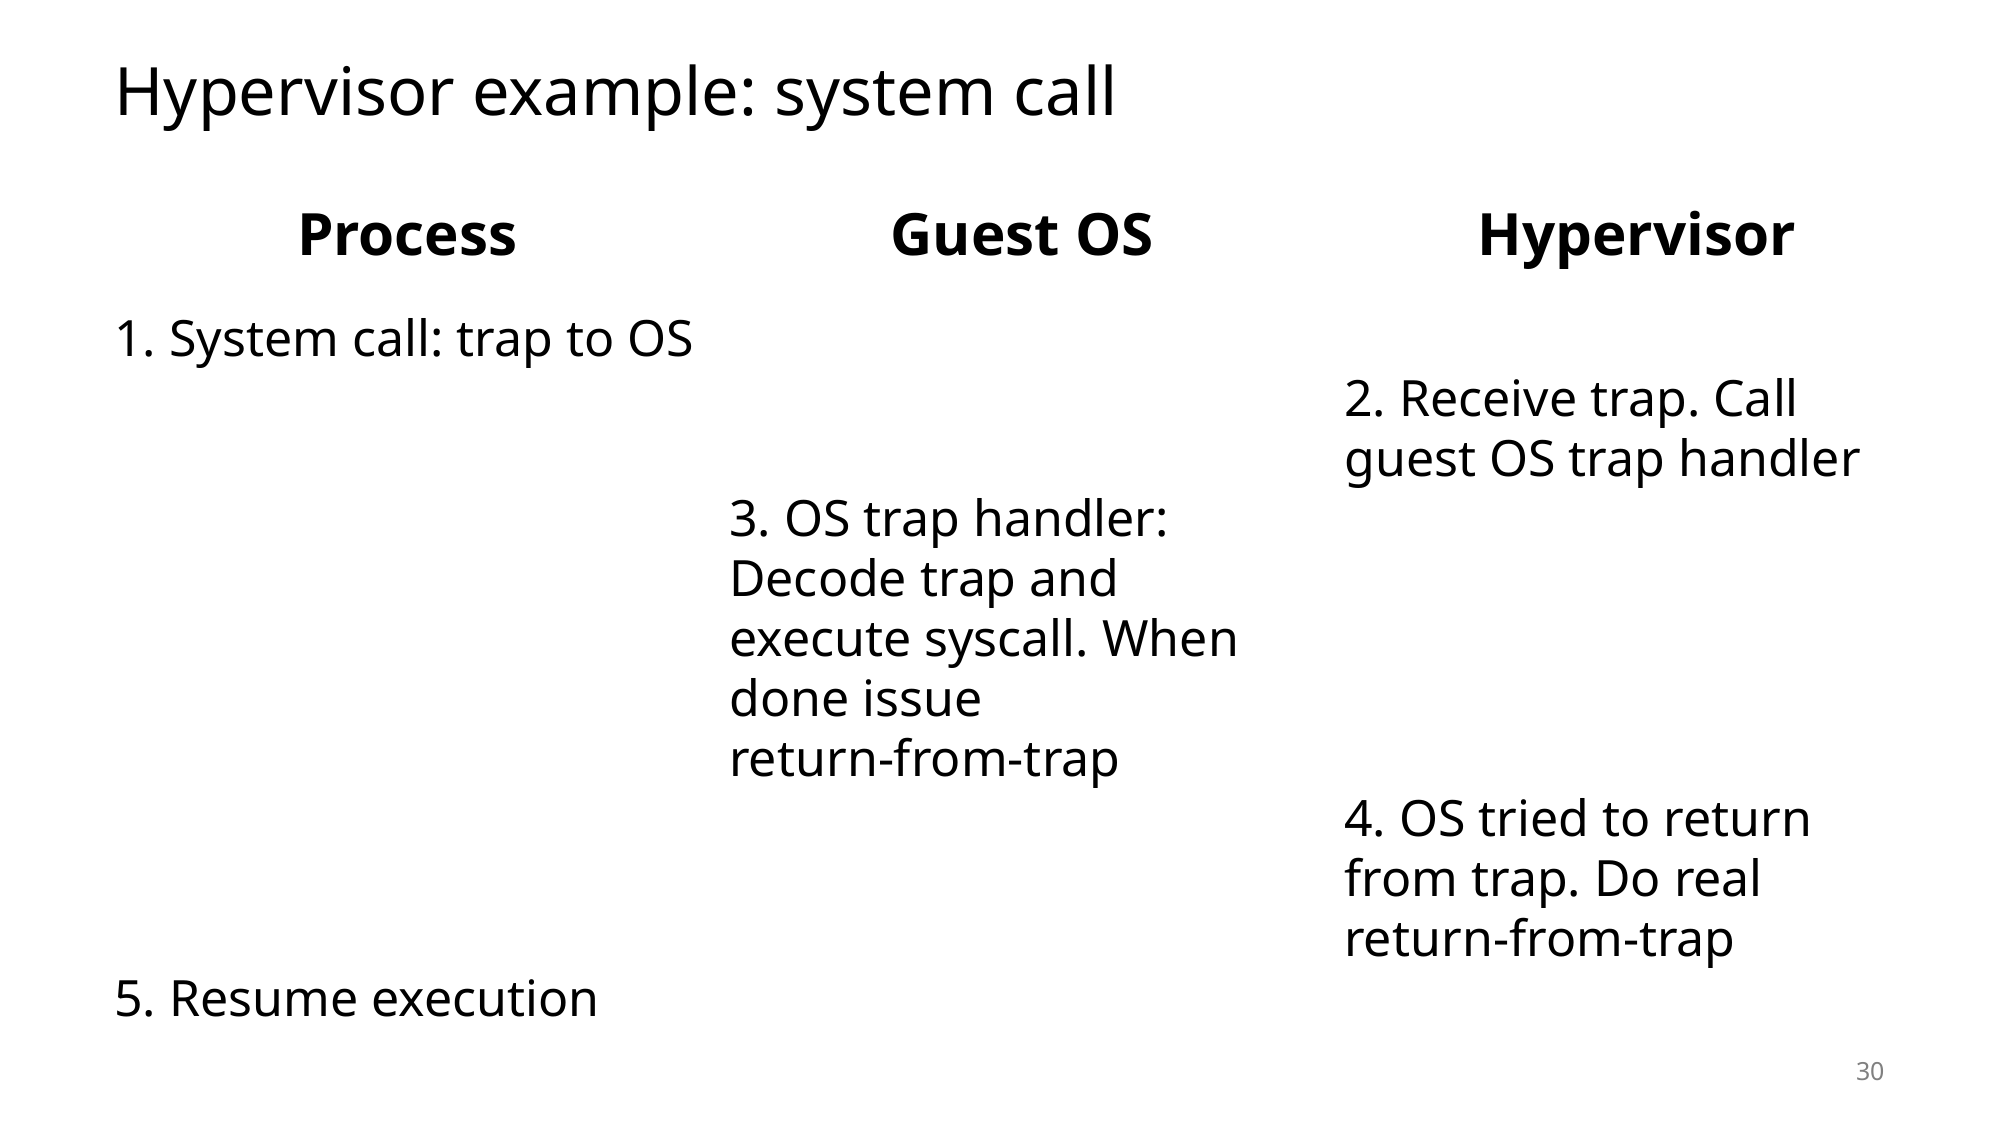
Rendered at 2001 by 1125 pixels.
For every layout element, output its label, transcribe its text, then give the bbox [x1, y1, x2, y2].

slide_number 30 [1749, 1042, 1900, 1103]
text_box Guest OS 3. OS trap handler: Decode trap and execute syscall. When done issue return-from-trap [714, 189, 1329, 795]
text_box Hypervisor 2. Receive trap. Call guest OS trap handler 4. OS tried to return from trap. Do real return-from-trap [1329, 189, 1945, 975]
text_box Process 1. System call: trap to OS 5. Resume execution [99, 189, 715, 1035]
title Hypervisor example: system call [99, 37, 1900, 150]
